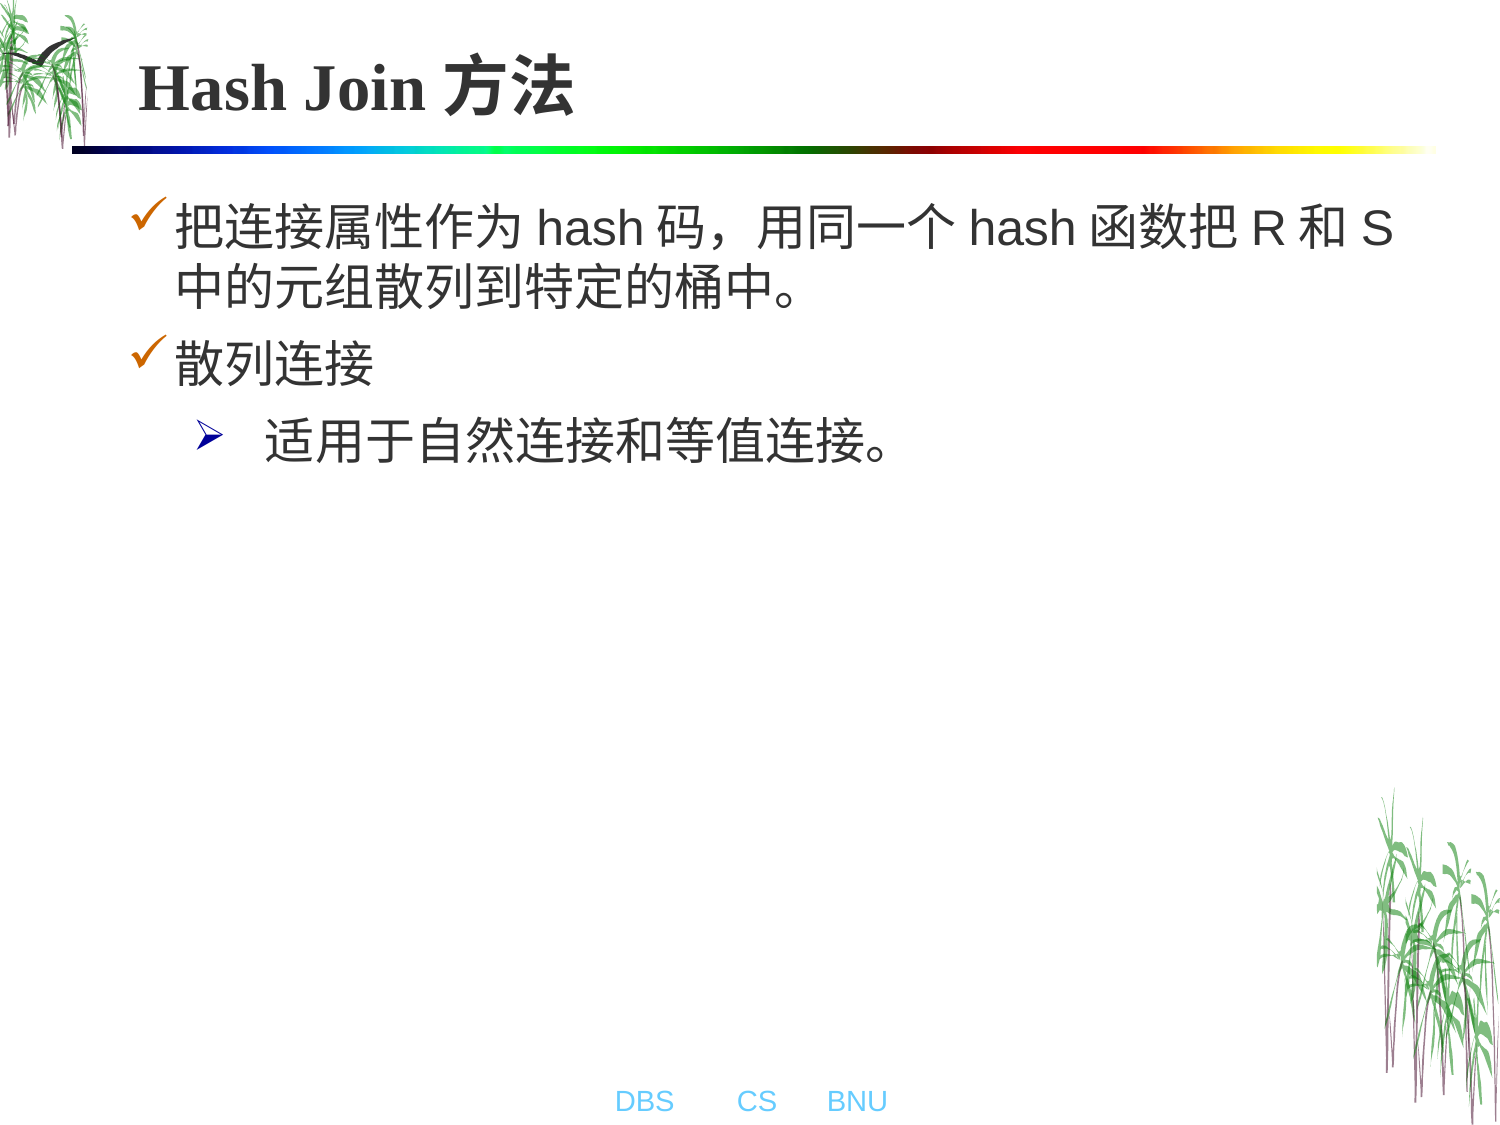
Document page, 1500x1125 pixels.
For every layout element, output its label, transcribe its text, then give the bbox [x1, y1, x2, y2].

picture [389, 146, 1436, 154]
picture [72, 146, 362, 154]
list 把连接属性作为hash码，用同一个hash函数把R和S中的元组散列到特定的桶中。 散列连接 适用于自然连接和等值连接。 [37, 187, 1434, 925]
title Hash Join方法 [123, 30, 1450, 132]
